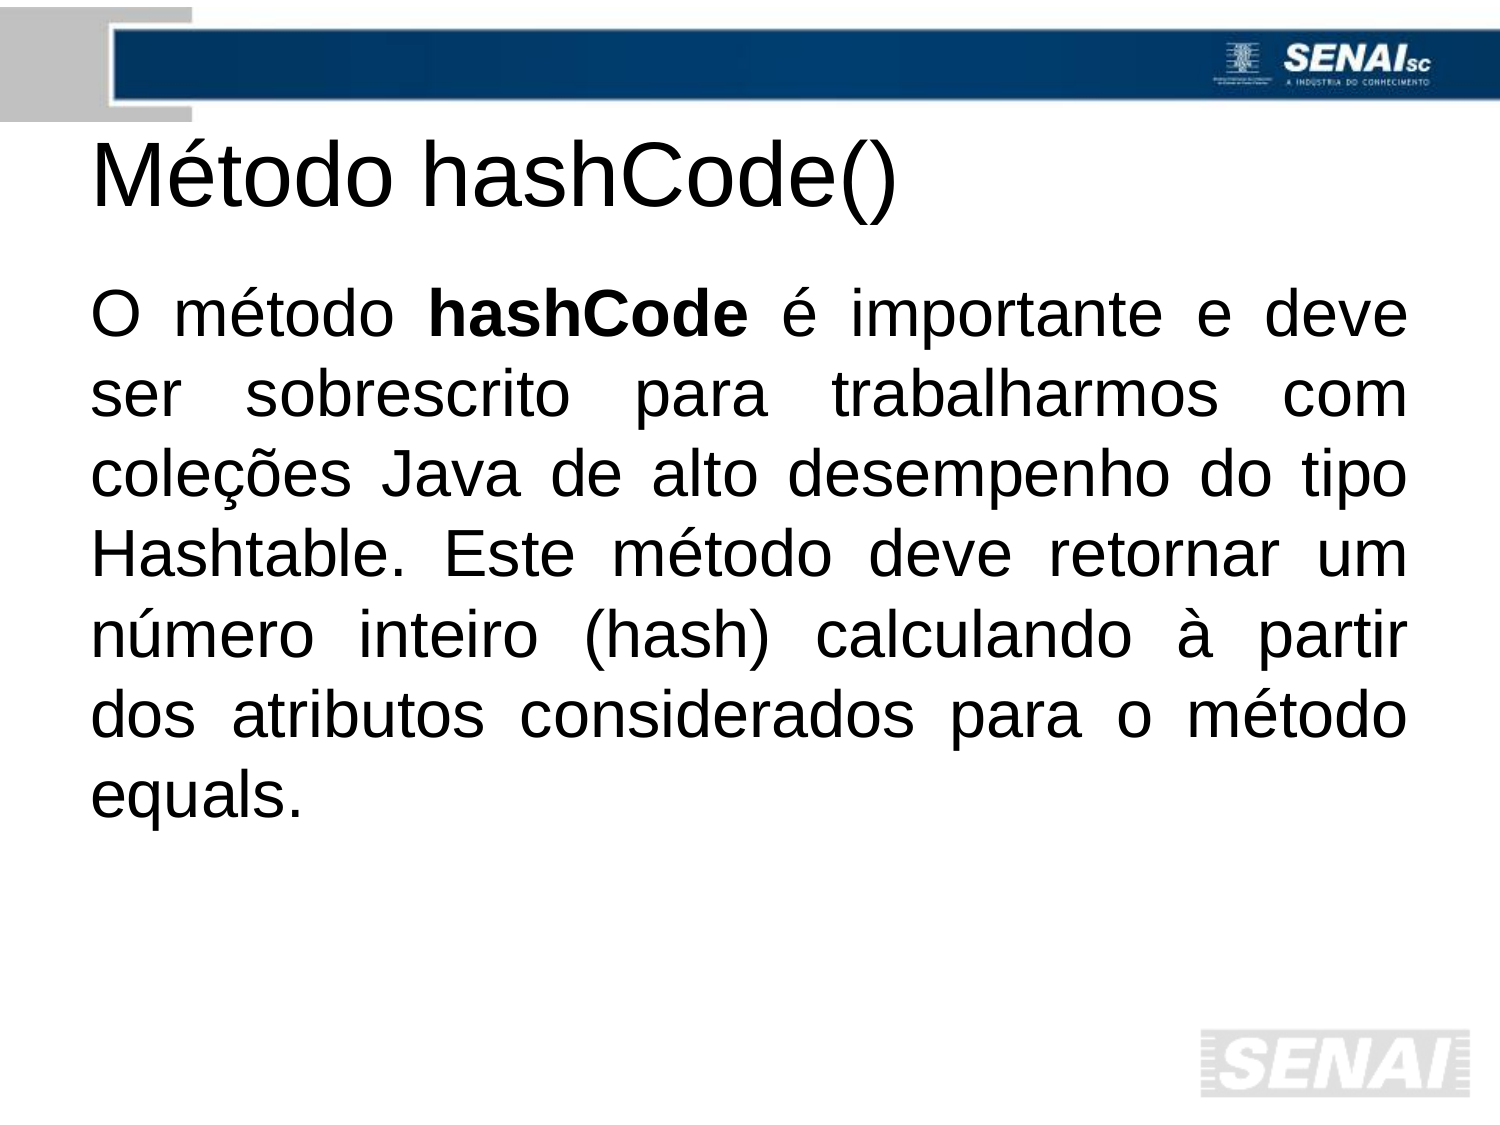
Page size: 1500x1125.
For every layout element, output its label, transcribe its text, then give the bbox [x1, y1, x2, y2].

list O método hashCode é importante e deve ser sobrescrito para trabalharmos com coleções Java de alto desempenho do tipo Hashtable. Este método deve retornar um número inteiro (hash) calculando à partir dos atributos considerados para o método equals. [75, 262, 1425, 1005]
title Método hashCode() [75, 45, 1425, 233]
picture [0, 7, 1500, 122]
